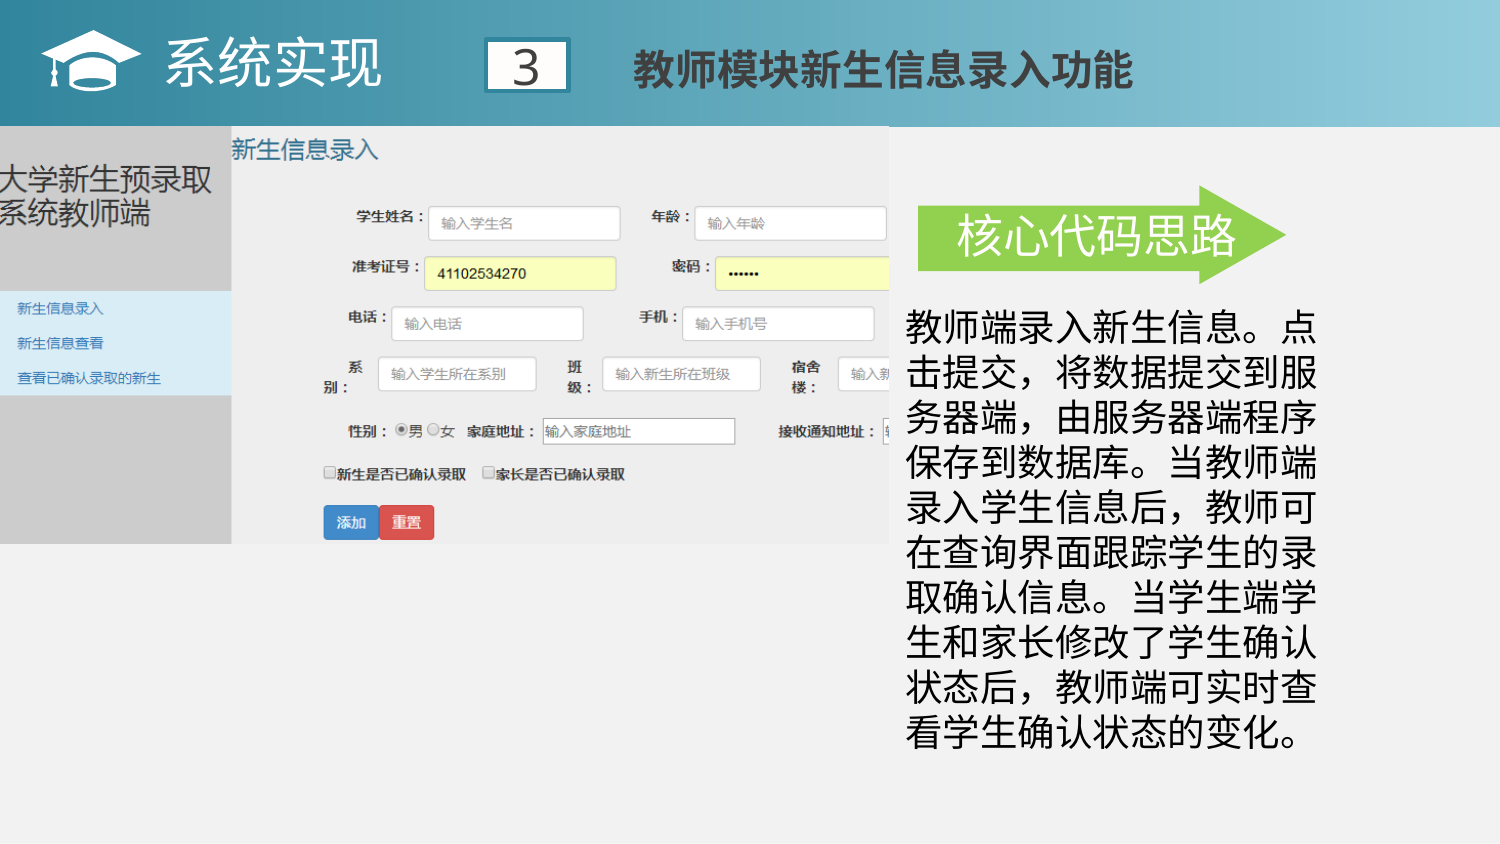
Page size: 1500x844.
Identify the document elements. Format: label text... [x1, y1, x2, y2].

picture [0, 126, 889, 544]
text_box 教师模块新生信息录入功能 [618, 11, 1397, 102]
text_box 教师端录入新生信息。点击提交，将数据提交到服务器端，由服务器端程序保存到数据库。当教师端录入学生信息后，教师可在查询界面跟踪学生的录取确认信息。当学生端学生和家长修改了学生确认状态后，教师端可实时查看学生确认状态的变化。 [890, 296, 1358, 762]
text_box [720, 185, 1474, 285]
text_box 系统实现 [147, 20, 618, 102]
text_box [41, 30, 142, 87]
text_box [0, 0, 1500, 129]
text_box 3 [484, 37, 570, 93]
text_box [69, 57, 116, 92]
